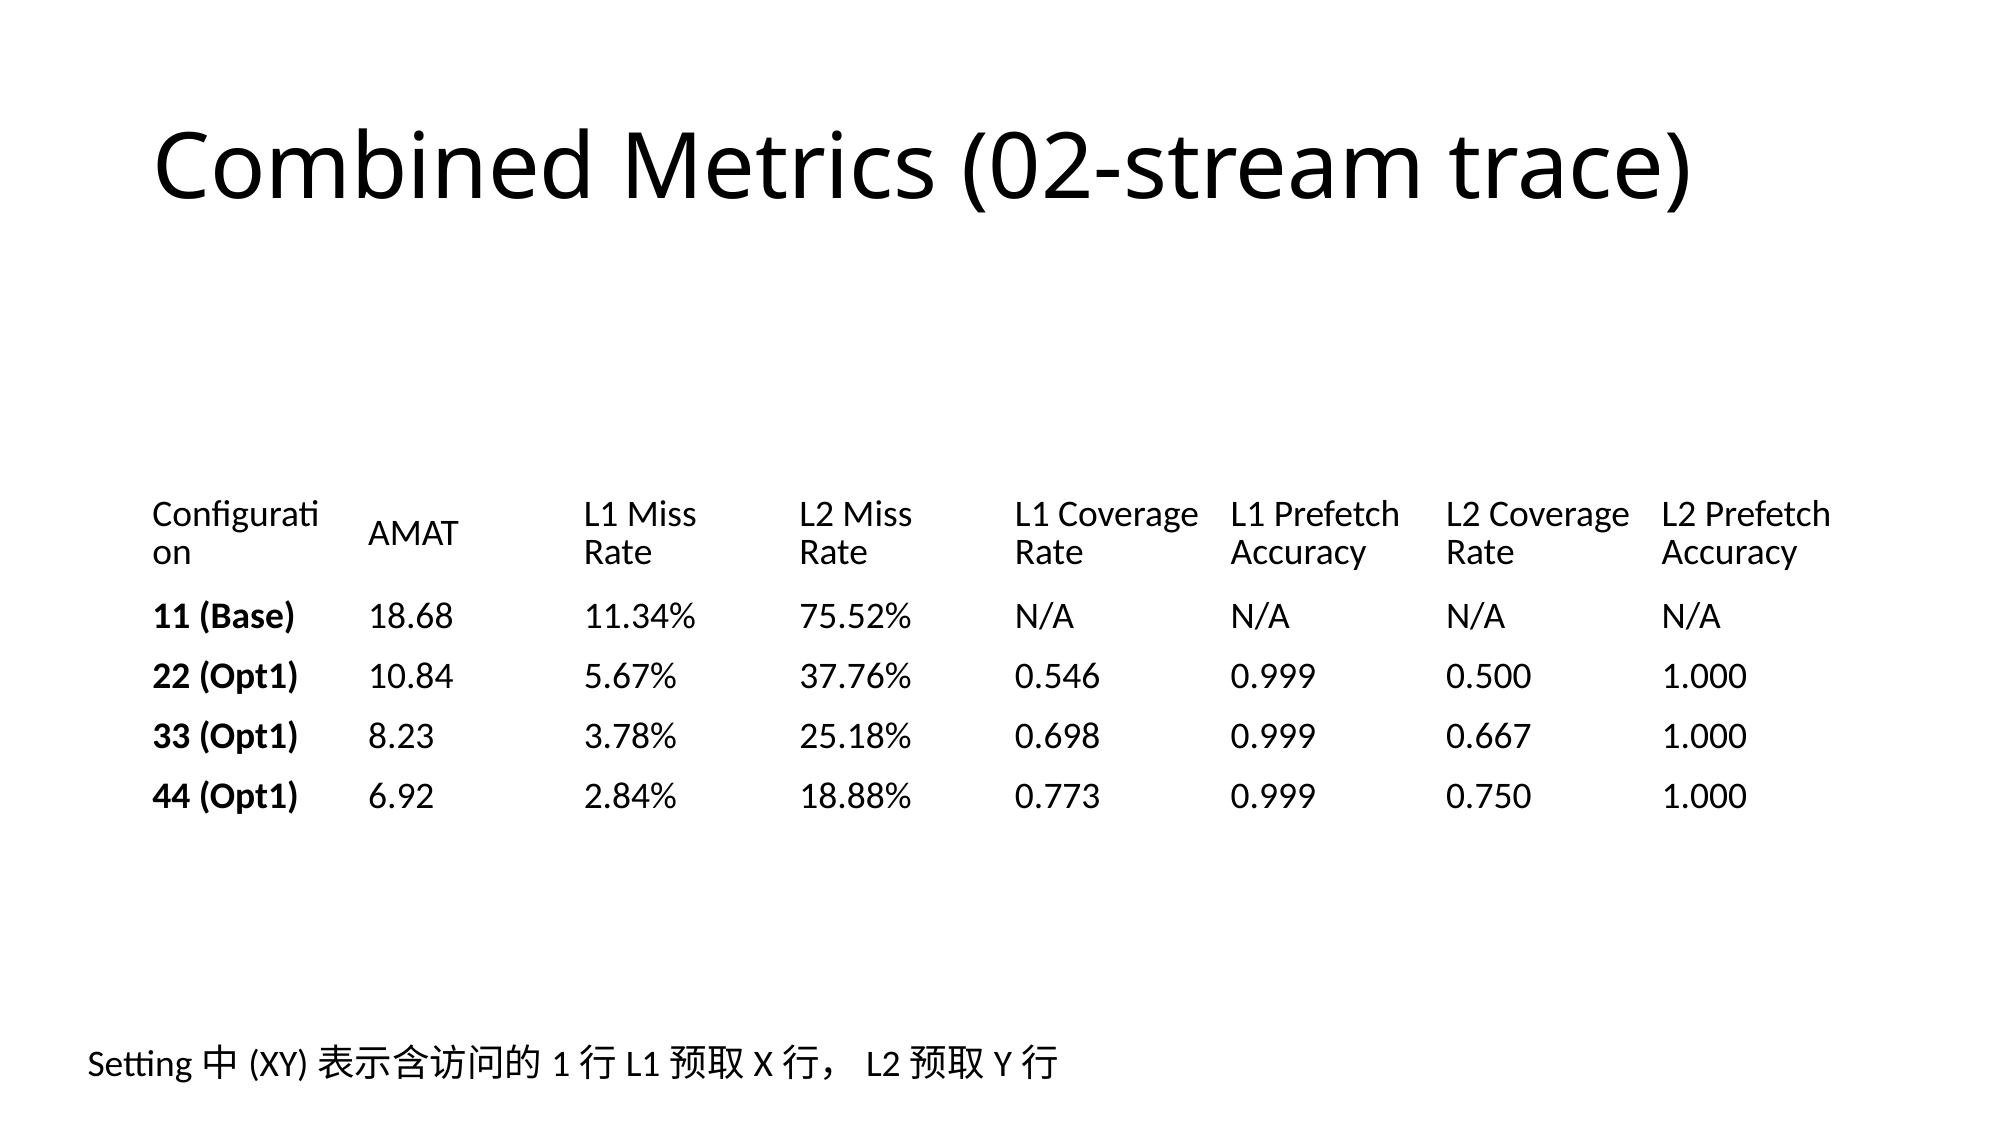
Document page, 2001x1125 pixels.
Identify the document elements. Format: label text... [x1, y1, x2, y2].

table_cell 6.92 [353, 769, 569, 829]
table_header AMAT [353, 484, 569, 589]
table_header L2 Prefetch Accuracy [1647, 484, 1862, 589]
table_cell 0.667 [1431, 709, 1647, 769]
table_cell 0.750 [1431, 769, 1647, 829]
table_cell 8.23 [353, 709, 569, 769]
table_header L1 Prefetch Accuracy [1216, 484, 1431, 589]
title Combined Metrics (02-stream trace) [137, 59, 1863, 278]
table_cell 2.84% [569, 769, 784, 829]
table_cell 0.698 [1000, 709, 1216, 769]
table_header L2 Miss Rate [784, 484, 1000, 589]
table_cell 10.84 [353, 649, 569, 709]
table_cell 1.000 [1647, 709, 1862, 769]
table_header Configuration [137, 484, 353, 589]
table_cell 75.52% [784, 589, 1000, 649]
table_cell N/A [1431, 589, 1647, 649]
table_cell 33 (Opt1) [137, 709, 353, 769]
table_cell 25.18% [784, 709, 1000, 769]
table_cell 0.999 [1216, 649, 1431, 709]
table_cell 11 (Base) [137, 589, 353, 649]
table_cell 0.773 [1000, 769, 1216, 829]
table_cell 11.34% [569, 589, 784, 649]
table_cell N/A [1000, 589, 1216, 649]
table_cell N/A [1647, 589, 1862, 649]
table_cell N/A [1216, 589, 1431, 649]
table_cell 0.500 [1431, 649, 1647, 709]
table_cell 22 (Opt1) [137, 649, 353, 709]
table_header L1 Miss Rate [569, 484, 784, 589]
table_cell 18.68 [353, 589, 569, 649]
table_cell 18.88% [784, 769, 1000, 829]
table_cell 1.000 [1647, 649, 1862, 709]
text_box Setting中(XY)表示含访问的1行L1预取X行，L2预取Y行 [72, 1031, 1074, 1092]
table_cell 1.000 [1647, 769, 1862, 829]
table_cell 44 (Opt1) [137, 769, 353, 829]
table_cell 0.999 [1216, 769, 1431, 829]
table_cell 37.76% [784, 649, 1000, 709]
table_cell 5.67% [569, 649, 784, 709]
table_header L2 Coverage Rate [1431, 484, 1647, 589]
table_cell 0.999 [1216, 709, 1431, 769]
table_header L1 Coverage Rate [1000, 484, 1216, 589]
table_cell 3.78% [569, 709, 784, 769]
table_cell 0.546 [1000, 649, 1216, 709]
